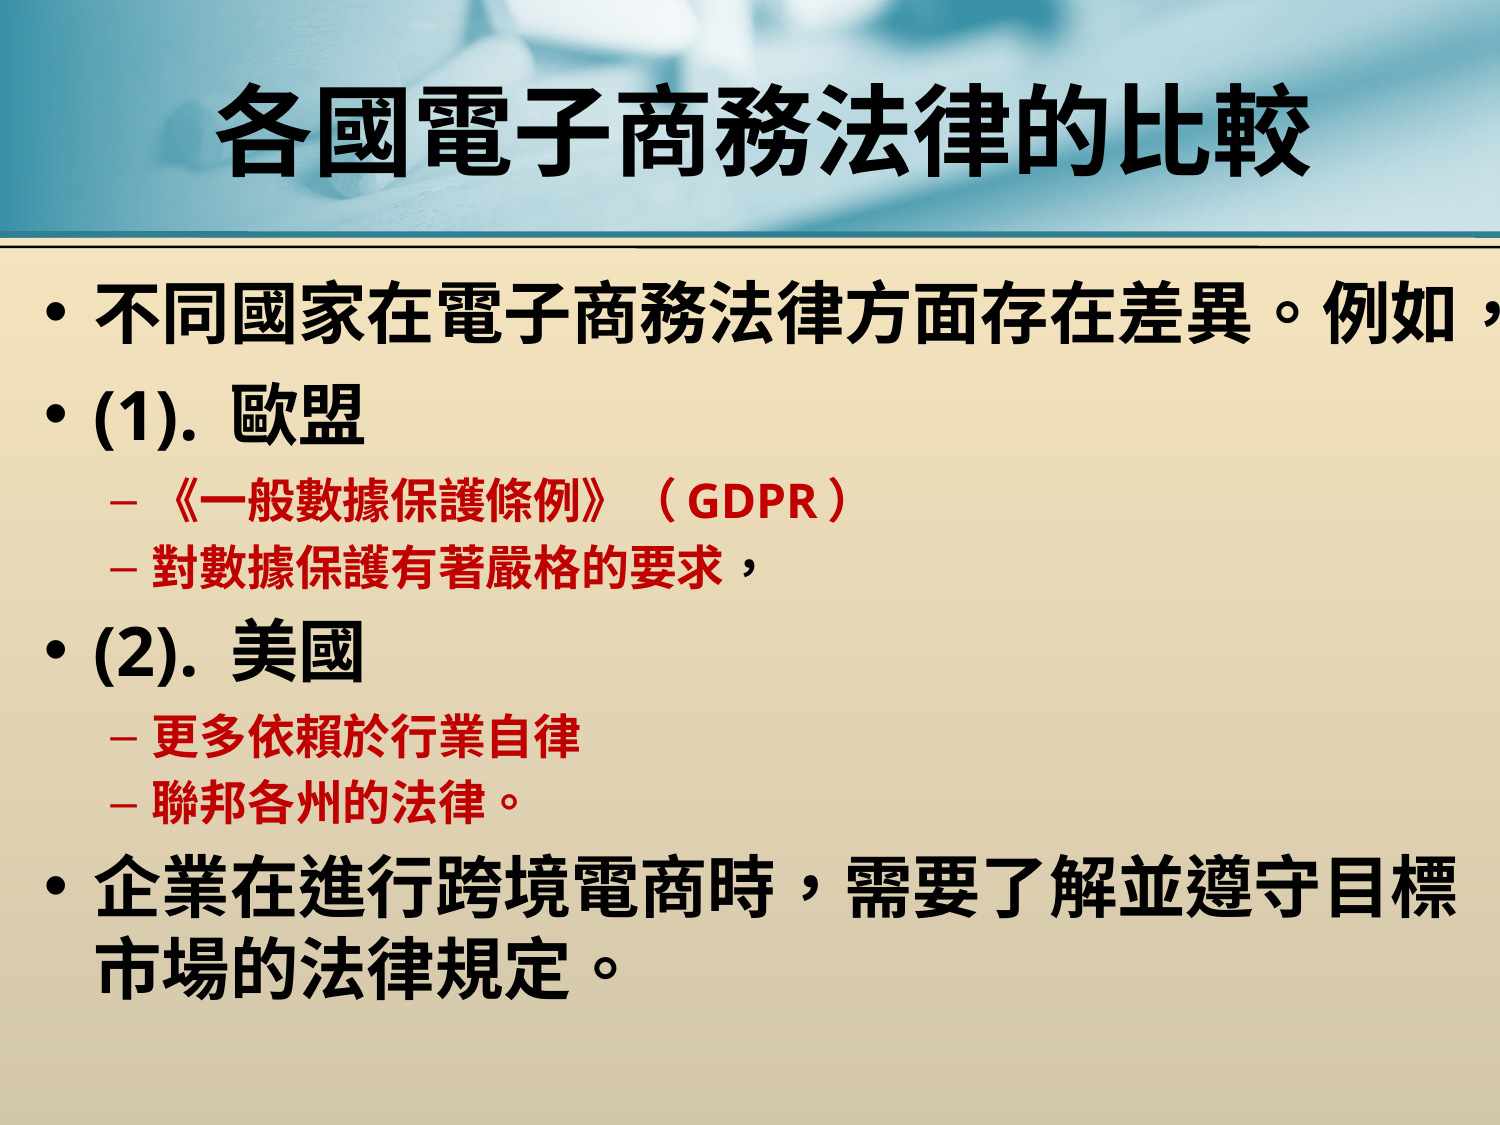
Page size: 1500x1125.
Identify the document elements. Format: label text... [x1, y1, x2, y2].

list 不同國家在電子商務法律方面存在差異。例如， (1). 歐盟 《一般數據保護條例》（GDPR） 對數據保護有著嚴格的要求， (2). 美國 更多依賴於行業自律 聯邦各州的法律。 企業在進行跨境電商時，需要了解並遵守目標市場的法律規定。 [29, 262, 1481, 1103]
title 各國電子商務法律的比較 [45, 24, 1481, 233]
